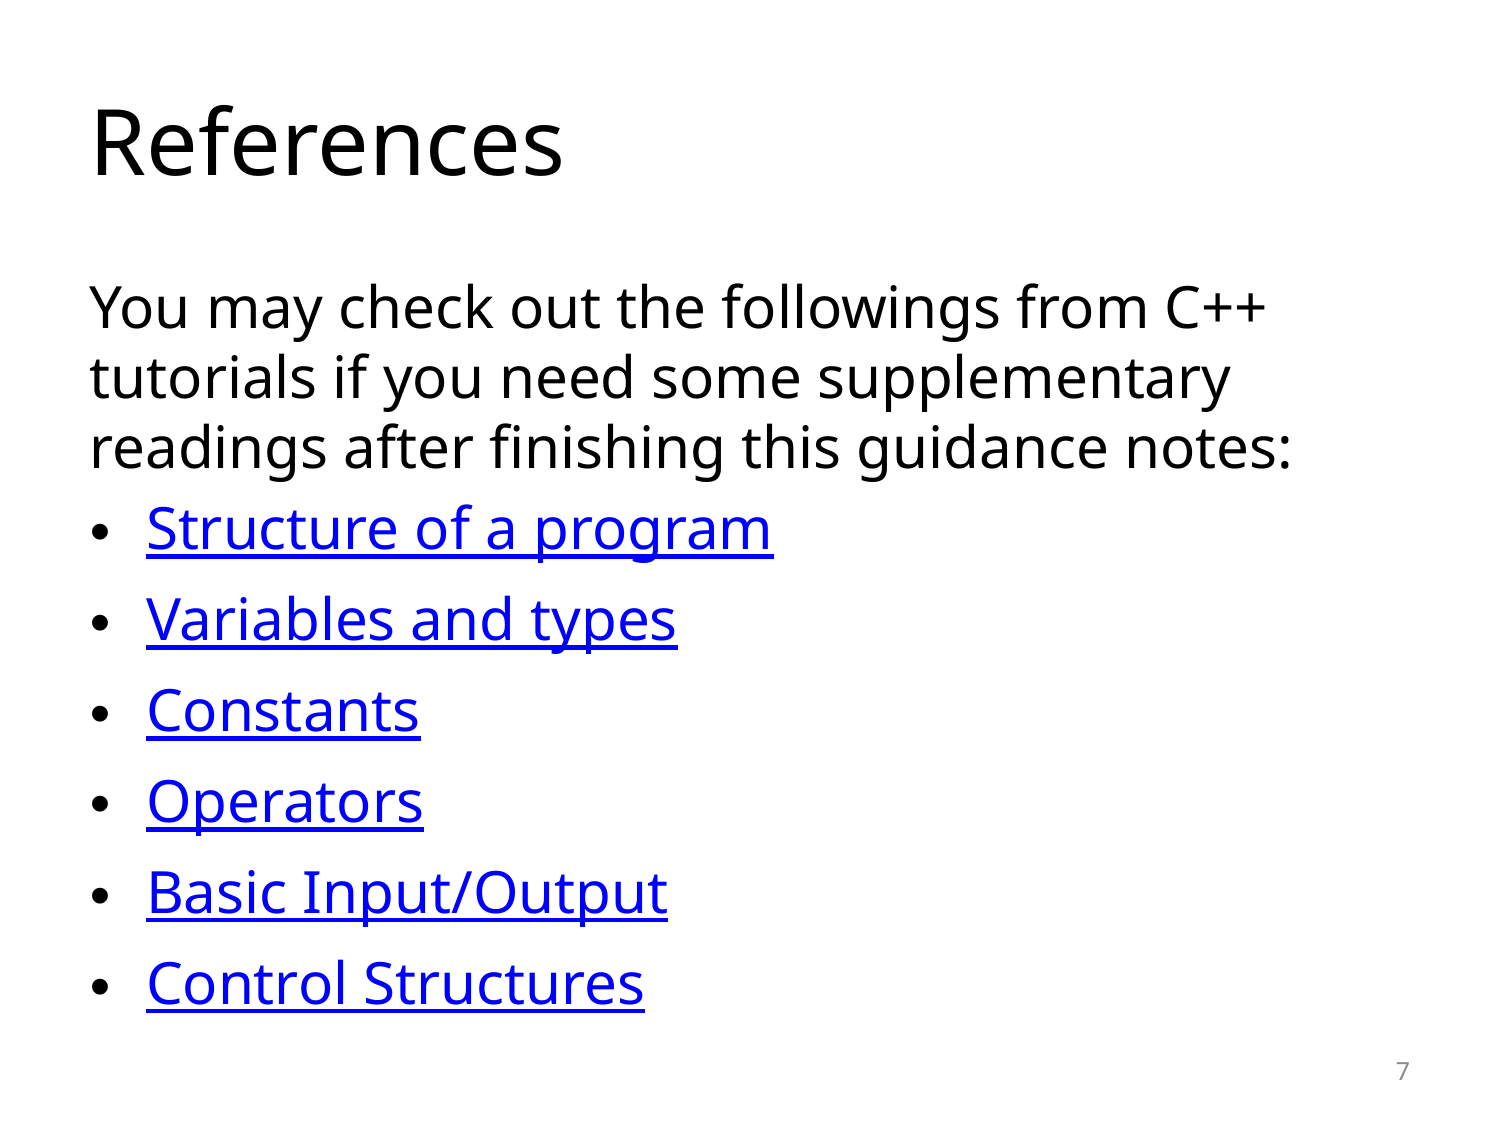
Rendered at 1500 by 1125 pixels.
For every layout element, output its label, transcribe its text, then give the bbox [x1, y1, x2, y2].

text_box You may check out the followings from C++ tutorials if you need some supplementary readings after finishing this guidance notes: Structure of a program Variables and types Constants Operators Basic Input/Output Control Structures [74, 262, 1425, 1005]
text_box <number> [1074, 1042, 1425, 1103]
text_box References [74, 45, 1425, 233]
